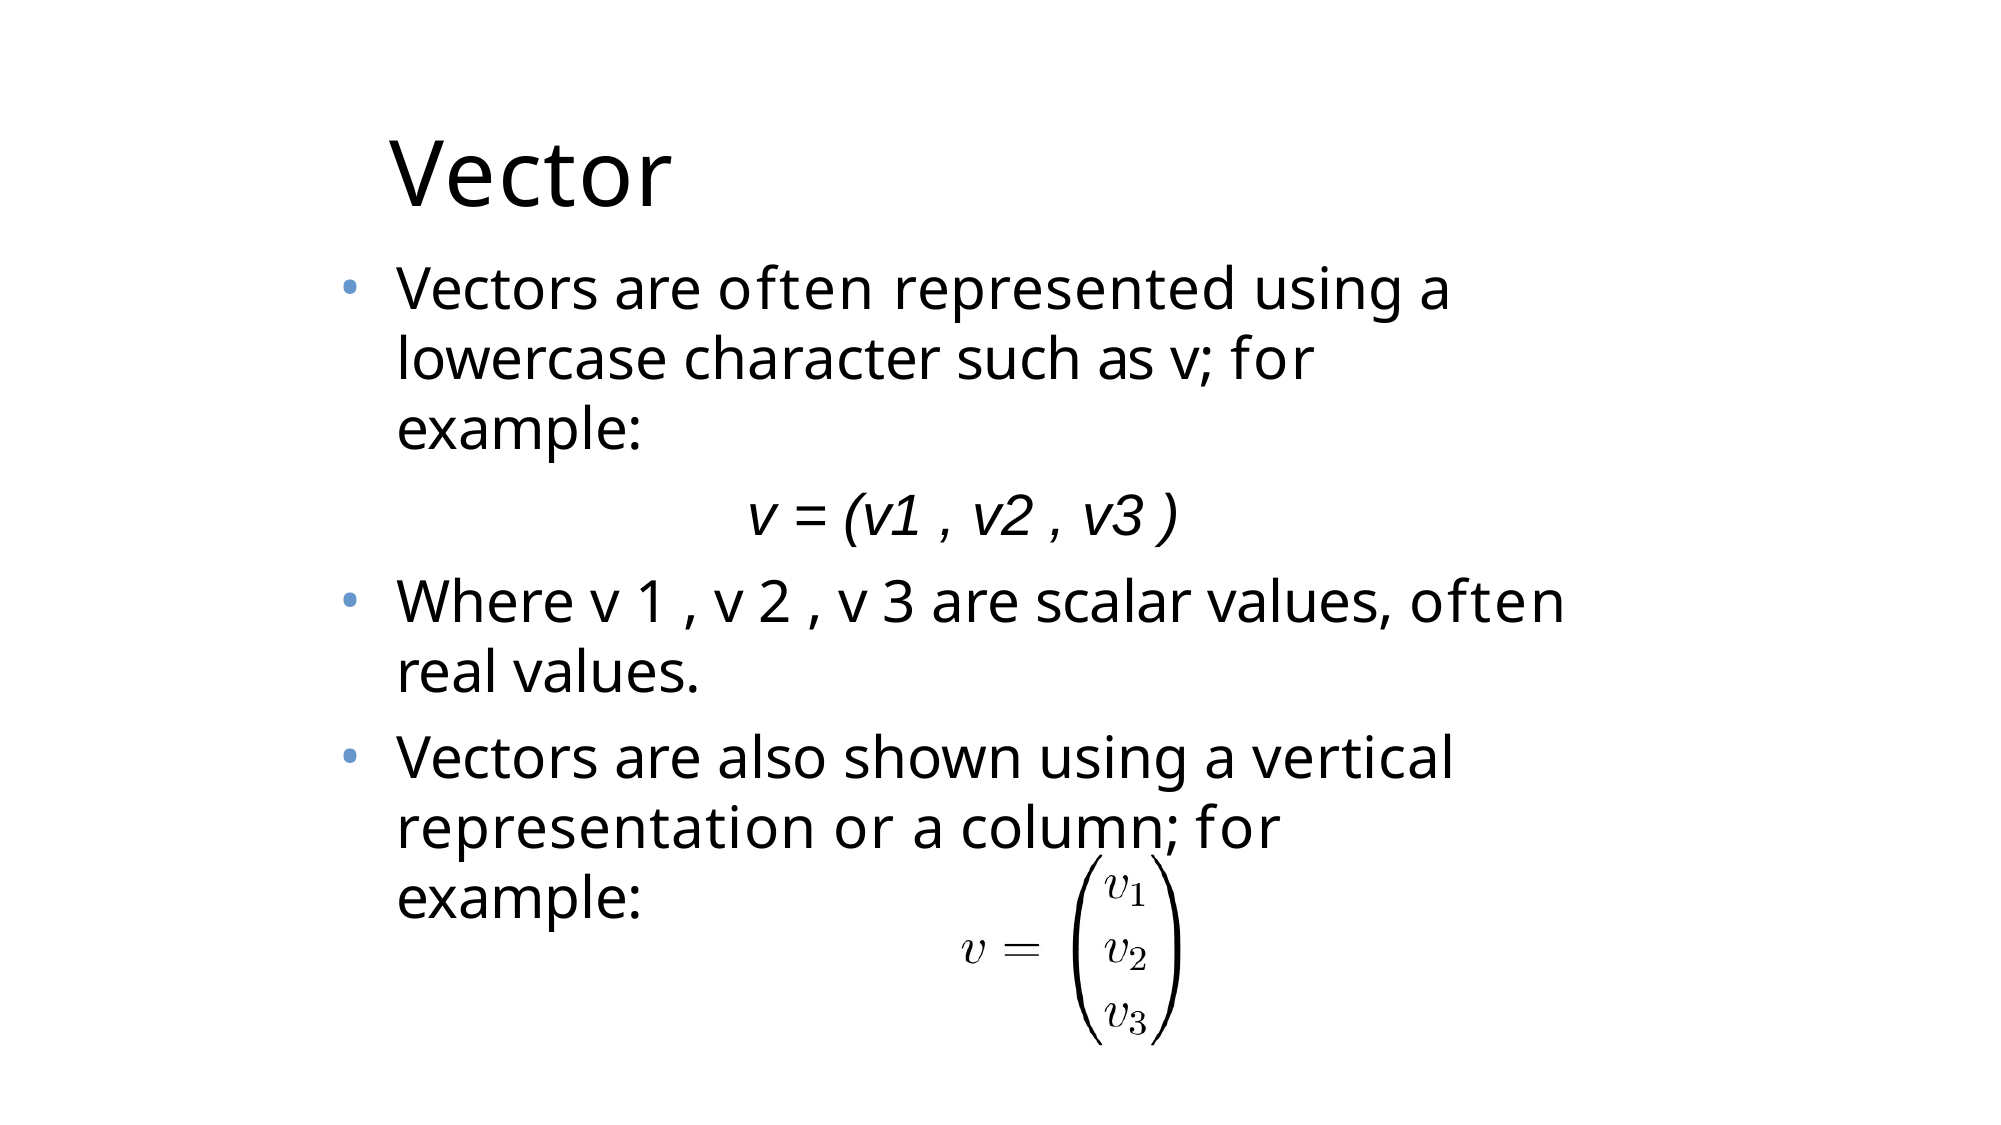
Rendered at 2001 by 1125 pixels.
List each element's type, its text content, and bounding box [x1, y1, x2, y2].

title Vector [387, 73, 2000, 264]
text_box Vectors are often represented using a lowercase character such as v; for example: v = (v1 , v2 , v3 ) Where v 1 , v 2 , v 3 are scalar values, often real values. Vectors are also shown using a vertical representation or a column; for example: [337, 248, 1630, 930]
picture [959, 852, 1181, 1046]
